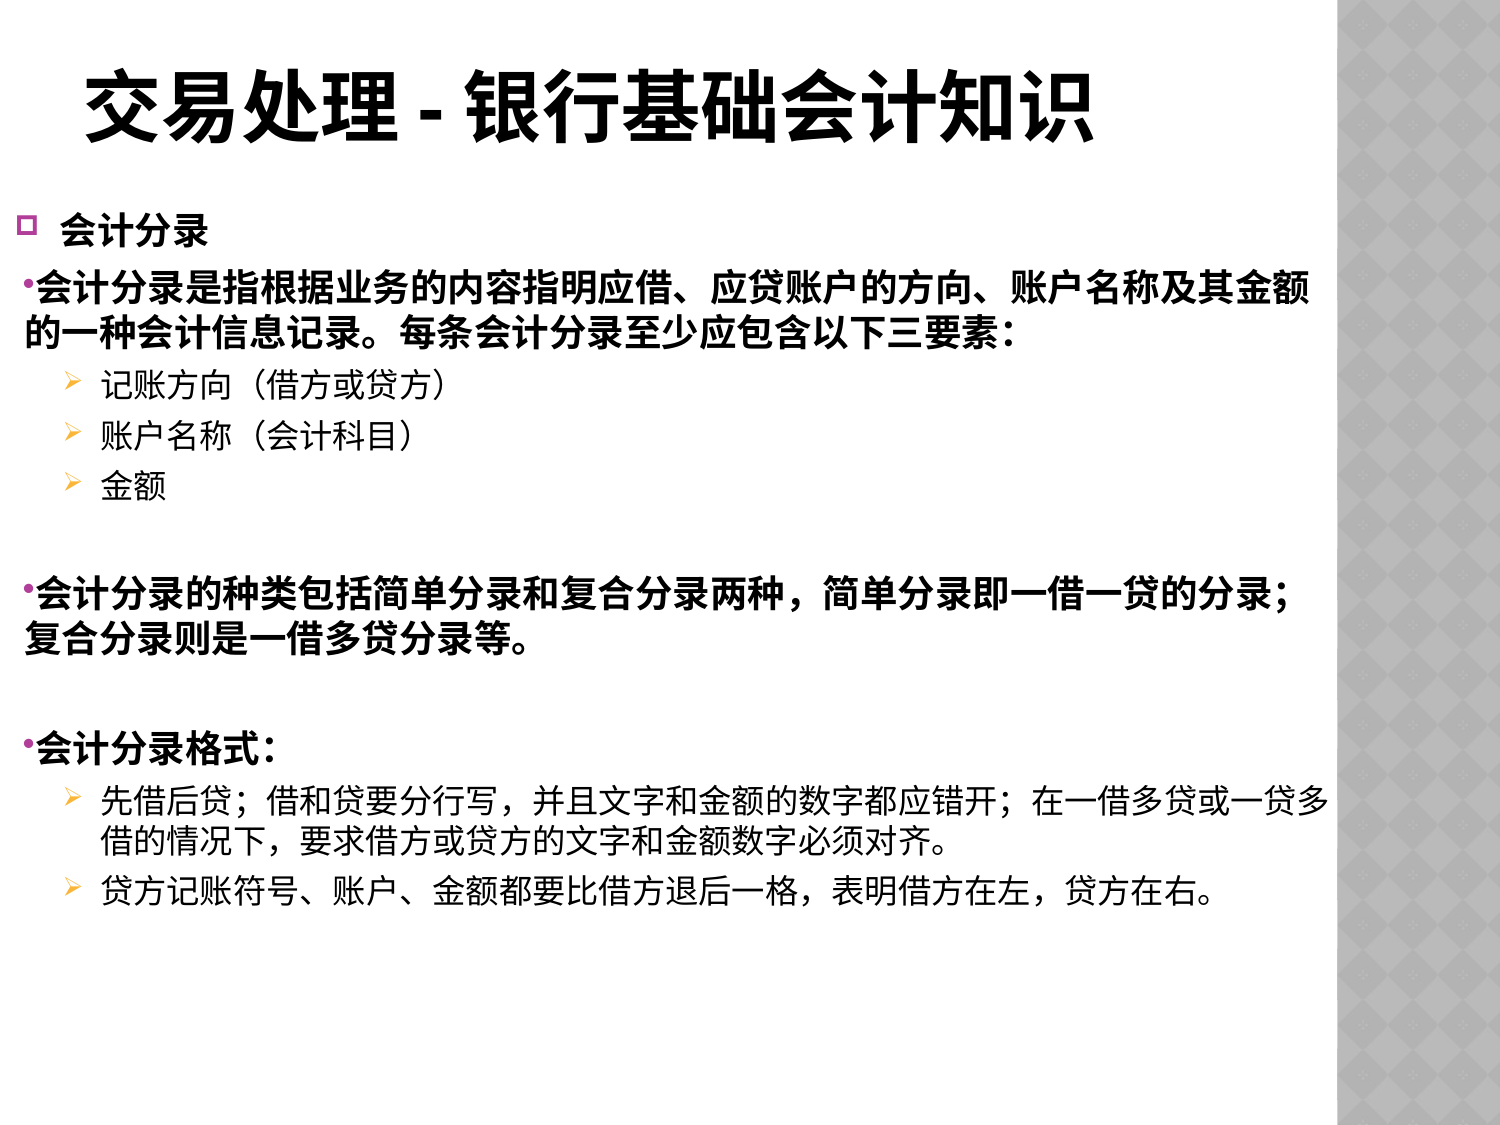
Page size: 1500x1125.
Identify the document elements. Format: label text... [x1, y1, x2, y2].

list 会计分录 会计分录是指根据业务的内容指明应借、应贷账户的方向、账户名称及其金额的一种会计信息记录。每条会计分录至少应包含以下三要素： 记账方向（借方或贷方） 账户名称（会计科目） 金额 会计分录的种类包括简单分录和复合分录两种，简单分录即一借一贷的分录；复合分录则是一借多贷分录等。 会计分录格式： 先借后贷；借和贷要分行写，并且文字和金额的数字都应错开；在一借多贷或一贷多借的情况下，要求借方或贷方的文字和金额数字必须对齐。 贷方记账符号、账户、金额都要比借方退后一格，表明借方在左，贷方在右。 [0, 199, 1360, 1047]
title 交易处理-银行基础会计知识 [75, 0, 1263, 153]
